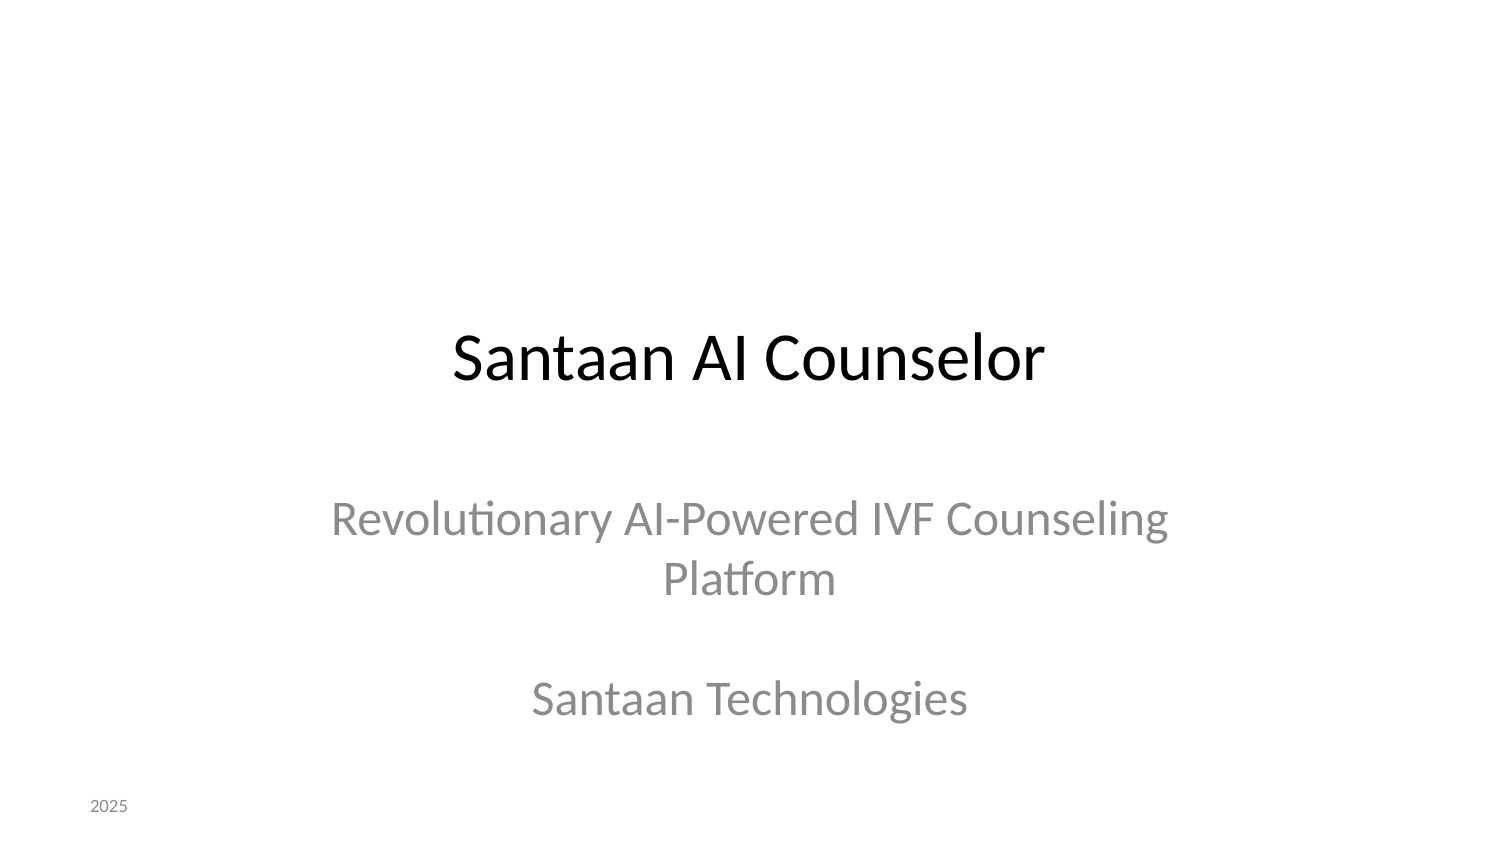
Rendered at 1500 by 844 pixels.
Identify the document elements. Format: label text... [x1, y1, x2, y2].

slide_number 2025 [75, 782, 425, 827]
title Santaan AI Counselor [112, 262, 1388, 443]
subtitle Revolutionary AI-Powered IVF Counseling Platform Santaan Technologies [225, 478, 1275, 694]
